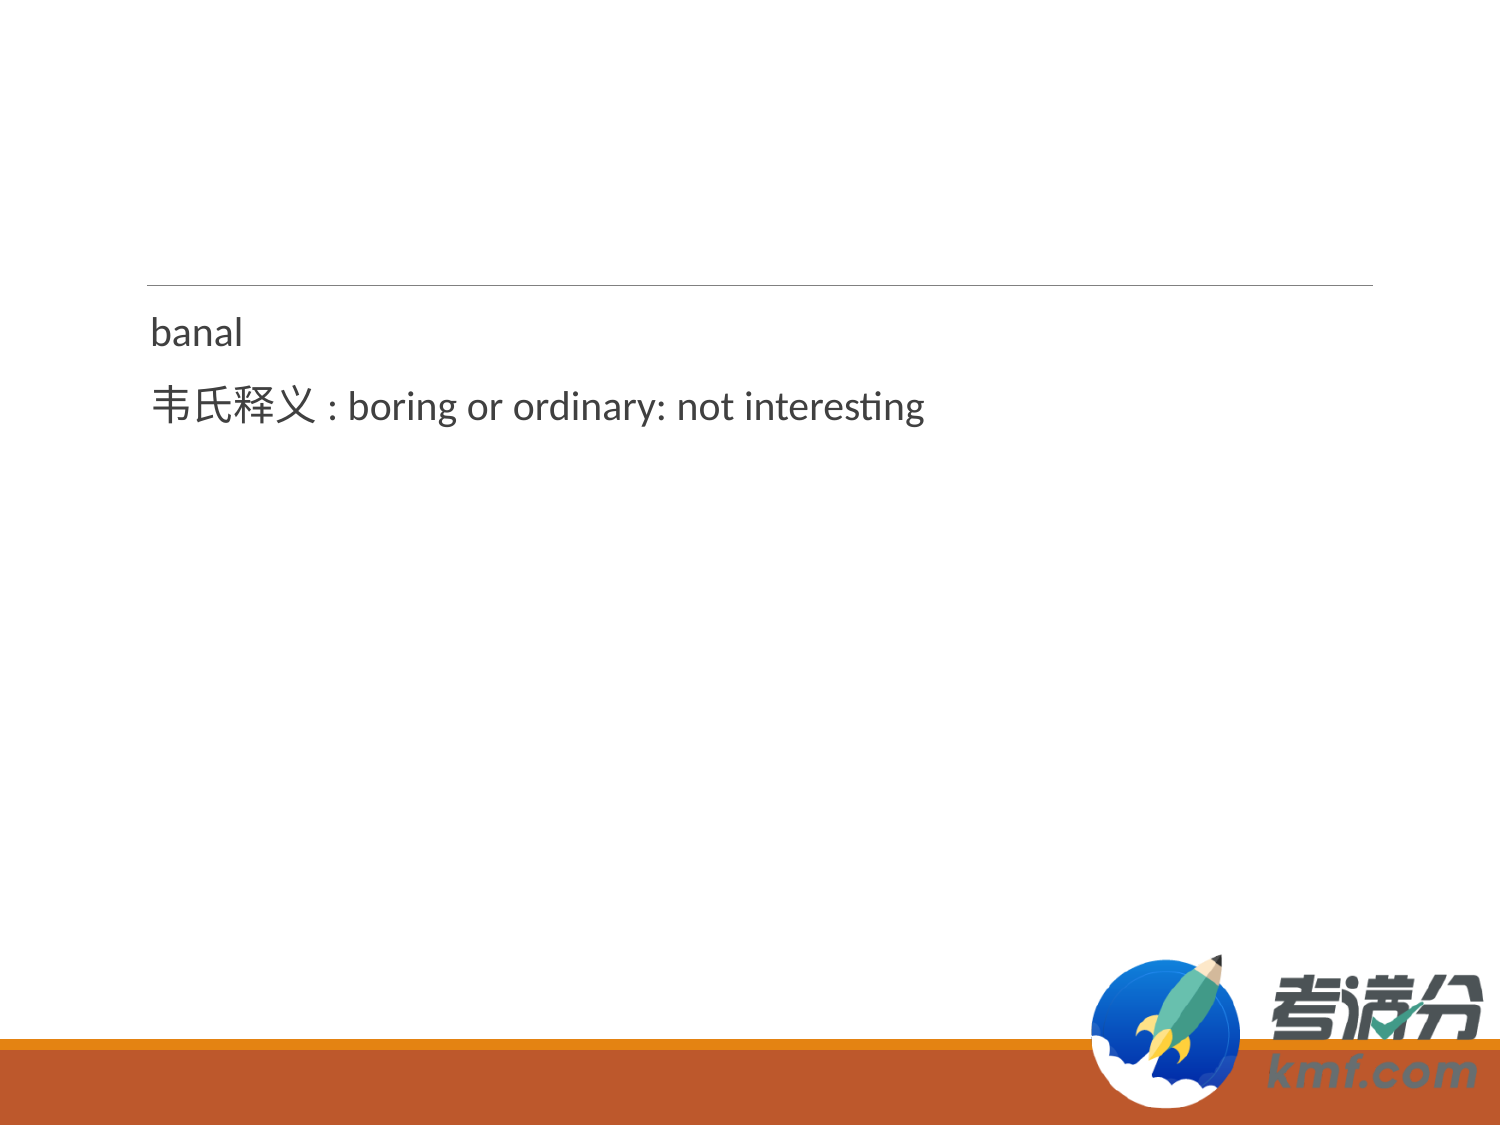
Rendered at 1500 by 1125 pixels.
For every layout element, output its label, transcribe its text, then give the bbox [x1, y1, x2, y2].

picture [1074, 938, 1500, 1125]
list banal 韦氏释义: boring or ordinary: not interesting [135, 302, 1373, 963]
